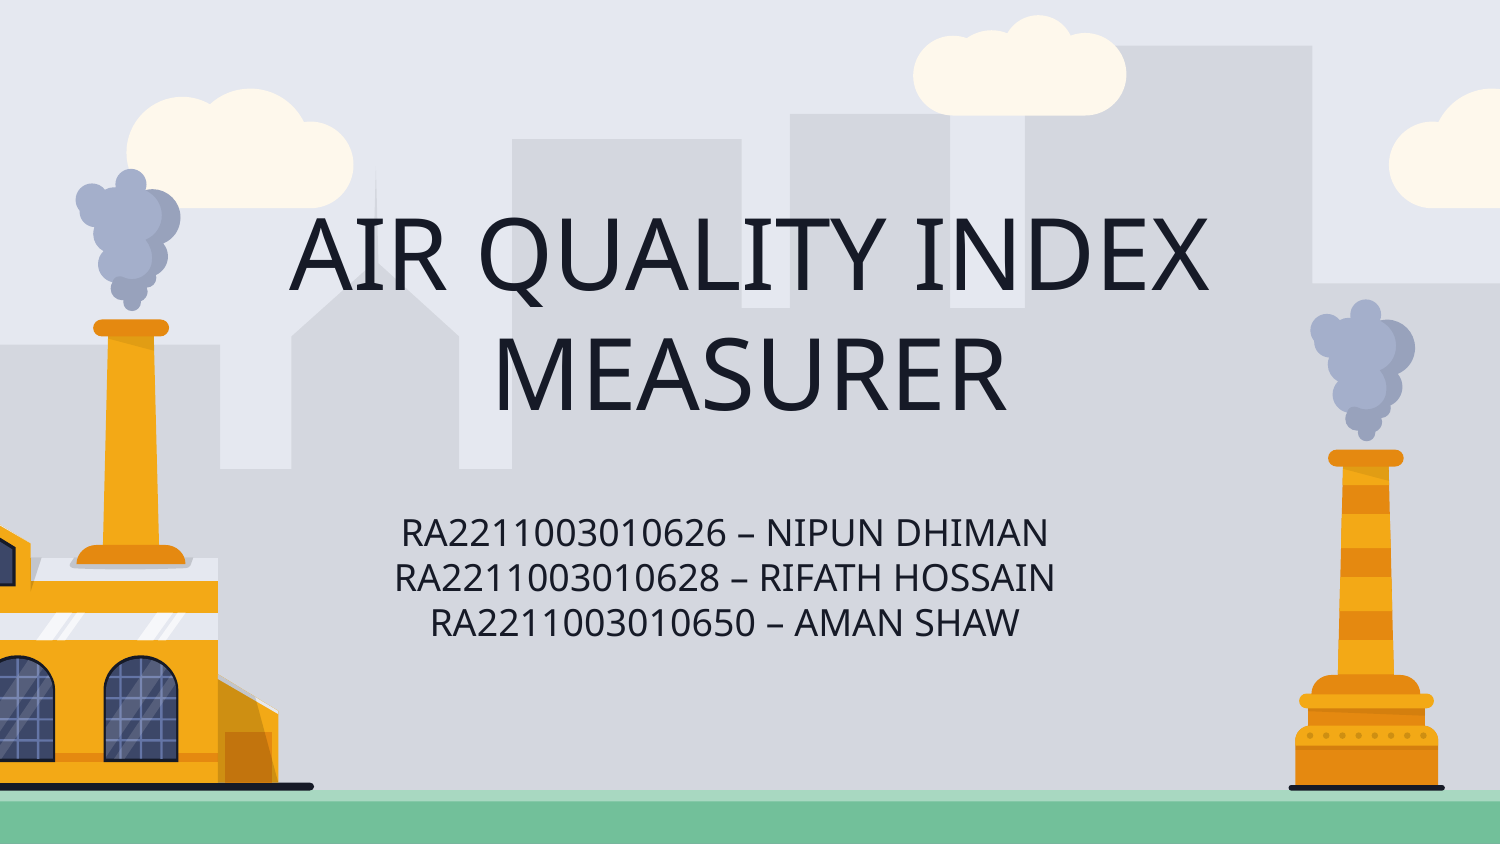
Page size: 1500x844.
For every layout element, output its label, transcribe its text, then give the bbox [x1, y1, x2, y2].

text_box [0, 168, 315, 791]
text_box [126, 88, 354, 208]
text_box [1288, 299, 1446, 791]
text_box [913, 15, 1127, 116]
title AIR QUALITY INDEX MEASURER [318, 124, 1311, 494]
text_box [1388, 88, 1500, 209]
subtitle RA2211003010626 – NIPUN DHIMAN RA2211003010628 – RIFATH HOSSAIN RA2211003010650 – AMAN SHAW [318, 494, 1283, 671]
